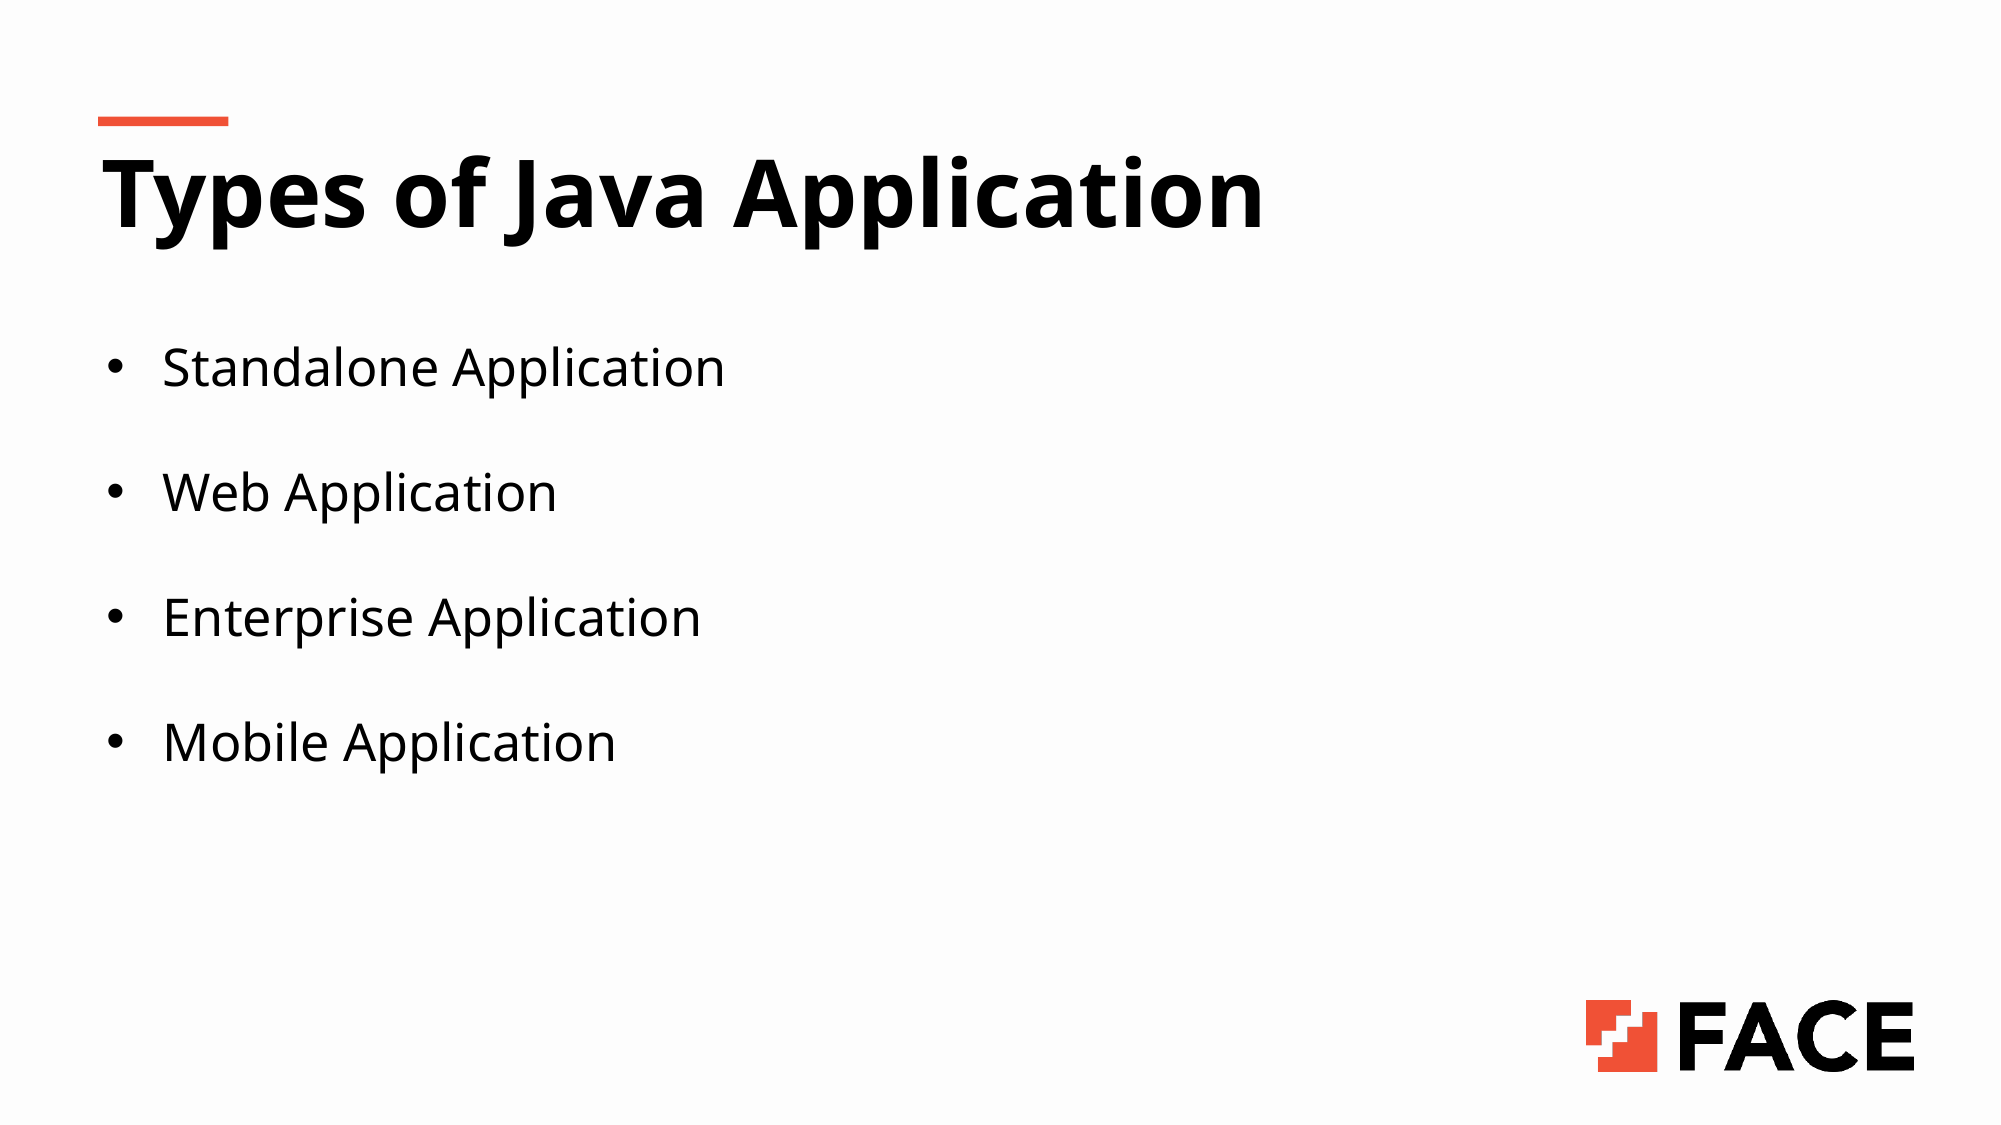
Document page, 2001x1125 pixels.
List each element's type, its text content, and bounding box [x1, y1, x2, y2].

text_box [98, 116, 229, 127]
text_box Types of Java Application [86, 126, 1938, 254]
text_box Standalone Application Web Application Enterprise Application Mobile Application [91, 264, 1975, 842]
picture [1586, 1000, 1915, 1072]
